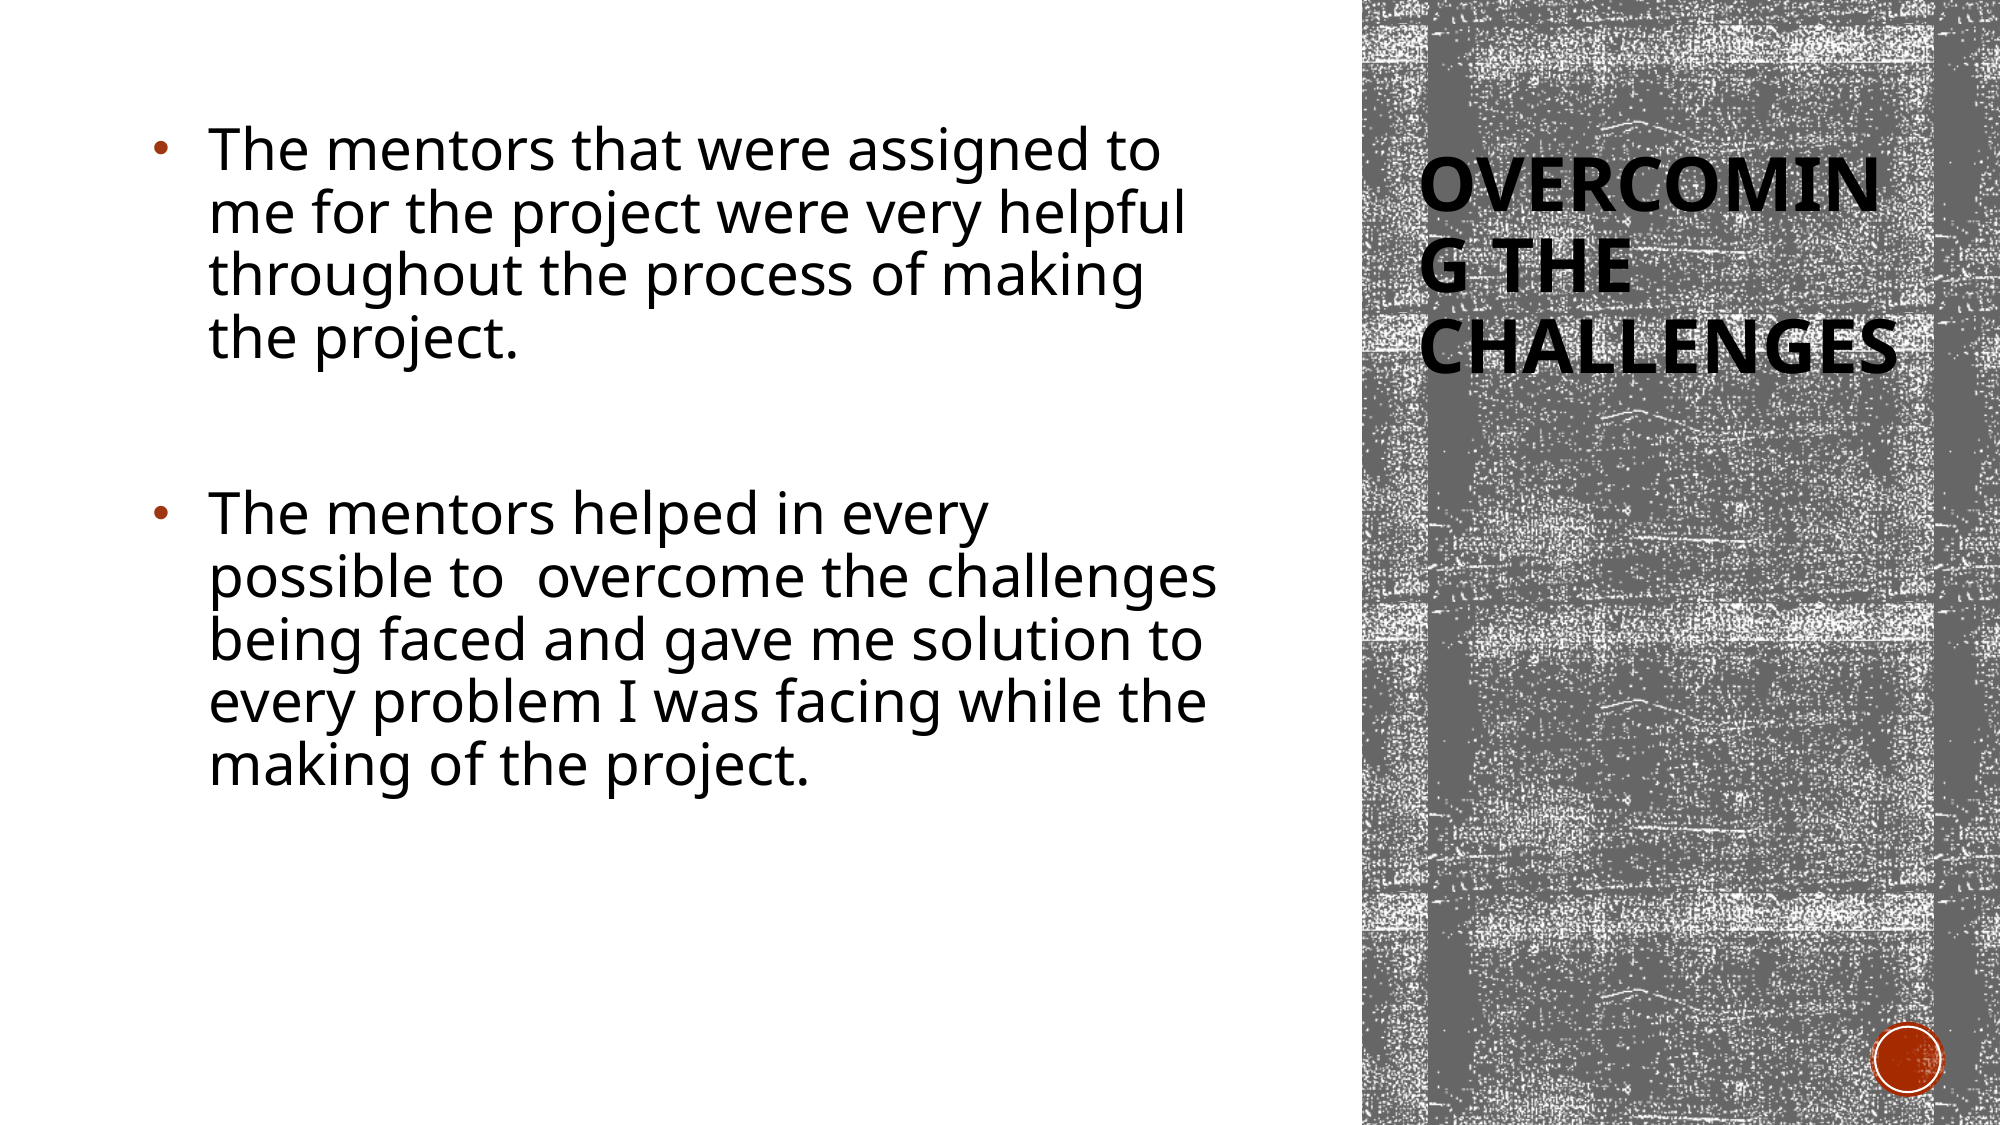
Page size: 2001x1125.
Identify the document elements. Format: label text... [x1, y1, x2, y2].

list The mentors that were assigned to me for the project were very helpful throughout the process of making the project. The mentors helped in every possible to overcome the challenges being faced and gave me solution to every problem I was facing while the making of the project. [137, 112, 1239, 936]
title OVERCOMING THE CHALLENGES [1402, 112, 1928, 398]
